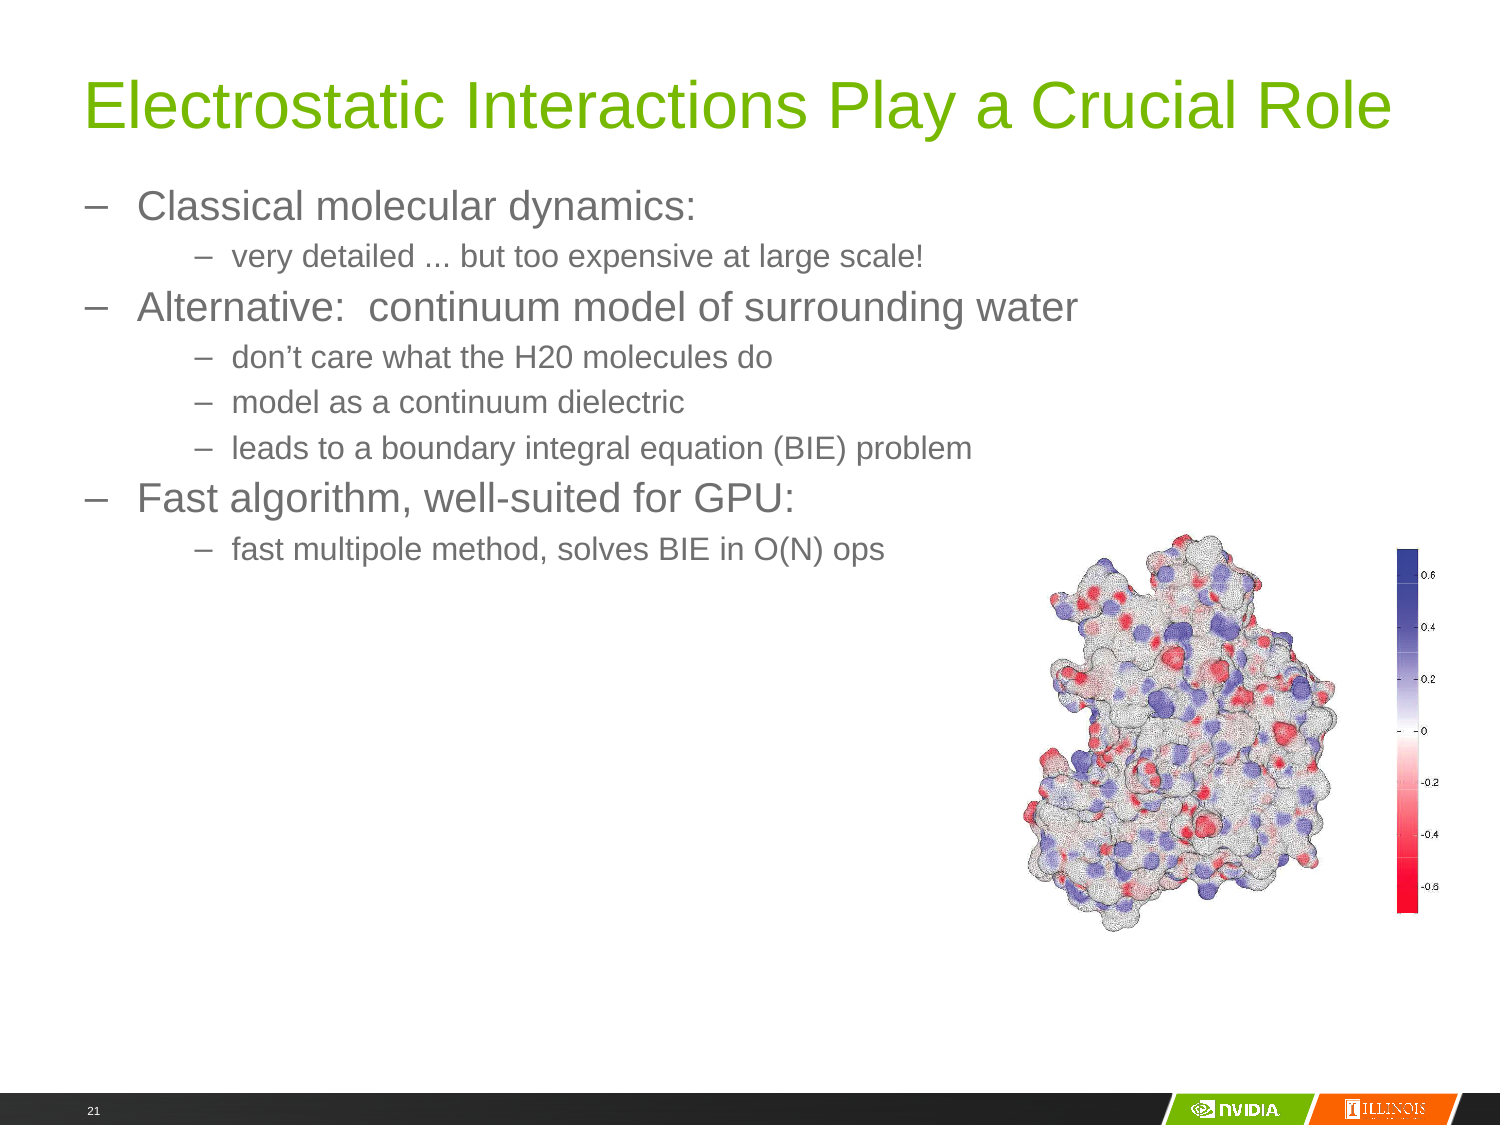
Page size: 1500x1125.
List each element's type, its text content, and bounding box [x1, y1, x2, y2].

picture [1448, 1093, 1500, 1125]
picture [0, 1093, 1173, 1125]
title Electrostatic Interactions Play a Crucial Role [67, 63, 1433, 155]
picture [941, 527, 1488, 938]
picture [1363, 1103, 1425, 1119]
picture [1190, 1100, 1281, 1118]
picture [1345, 1099, 1360, 1119]
list Classical molecular dynamics: very detailed ... but too expensive at large scale! Alternative: continuum model of surrounding water don’t care what the H20 molecules do model as a continuum dielectric leads to a boundary integral equation (BIE) problem Fast algorithm, well-suited for GPU: fast multipole method, solves BIE in O(N) ops [69, 176, 1431, 1058]
